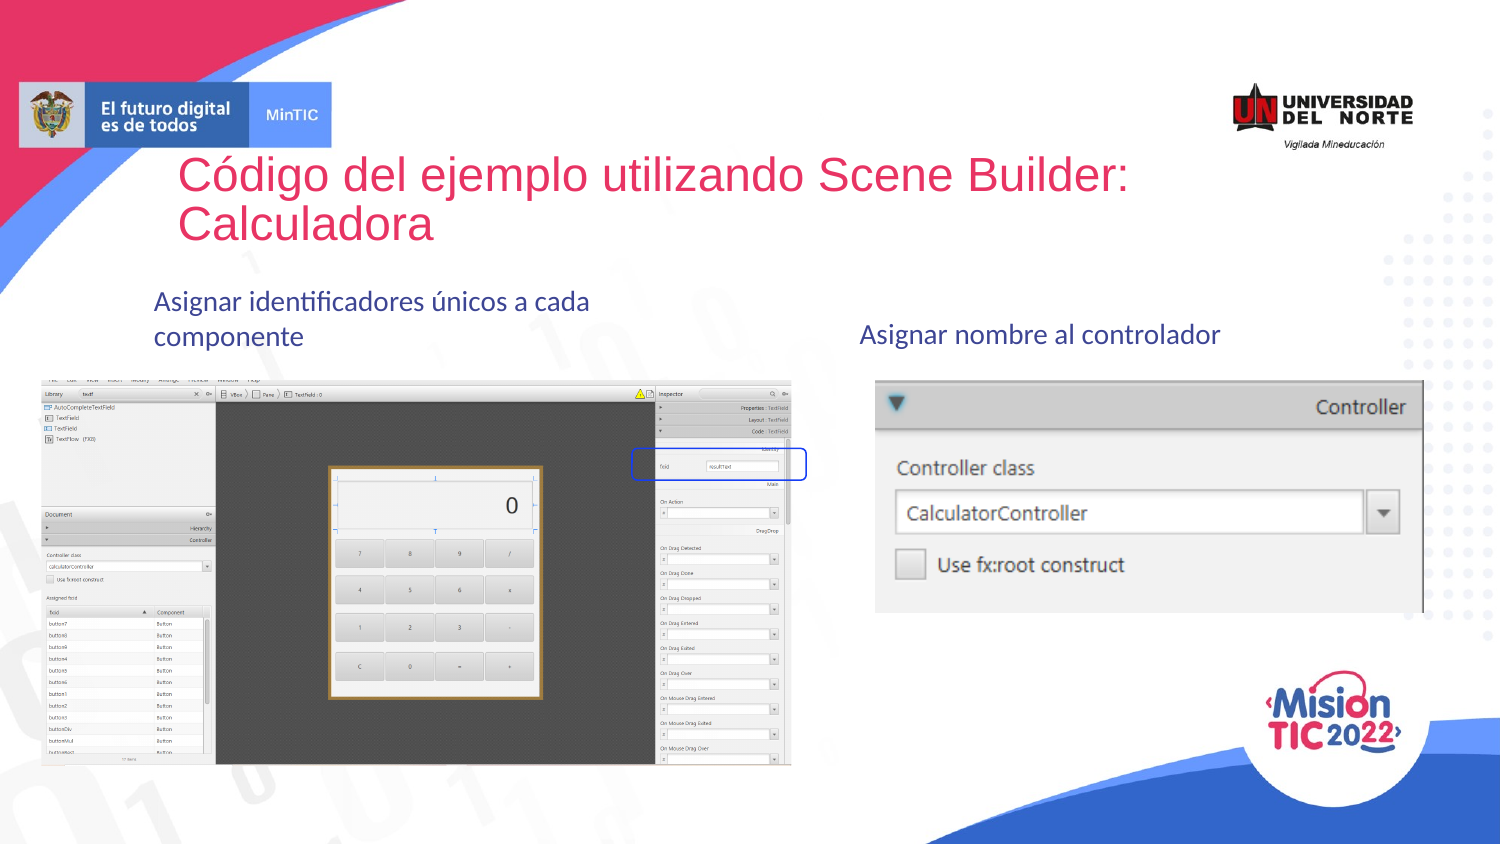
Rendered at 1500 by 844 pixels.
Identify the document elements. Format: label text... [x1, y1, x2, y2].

text_box Asignar nombre al controlador [844, 300, 1352, 366]
picture [0, 0, 1500, 844]
text_box Código del ejemplo utilizando Scene Builder: Calculadora [166, 152, 1404, 256]
text_box Asignar identificadores únicos a cada componente [139, 267, 646, 368]
text_box [797, 448, 807, 481]
